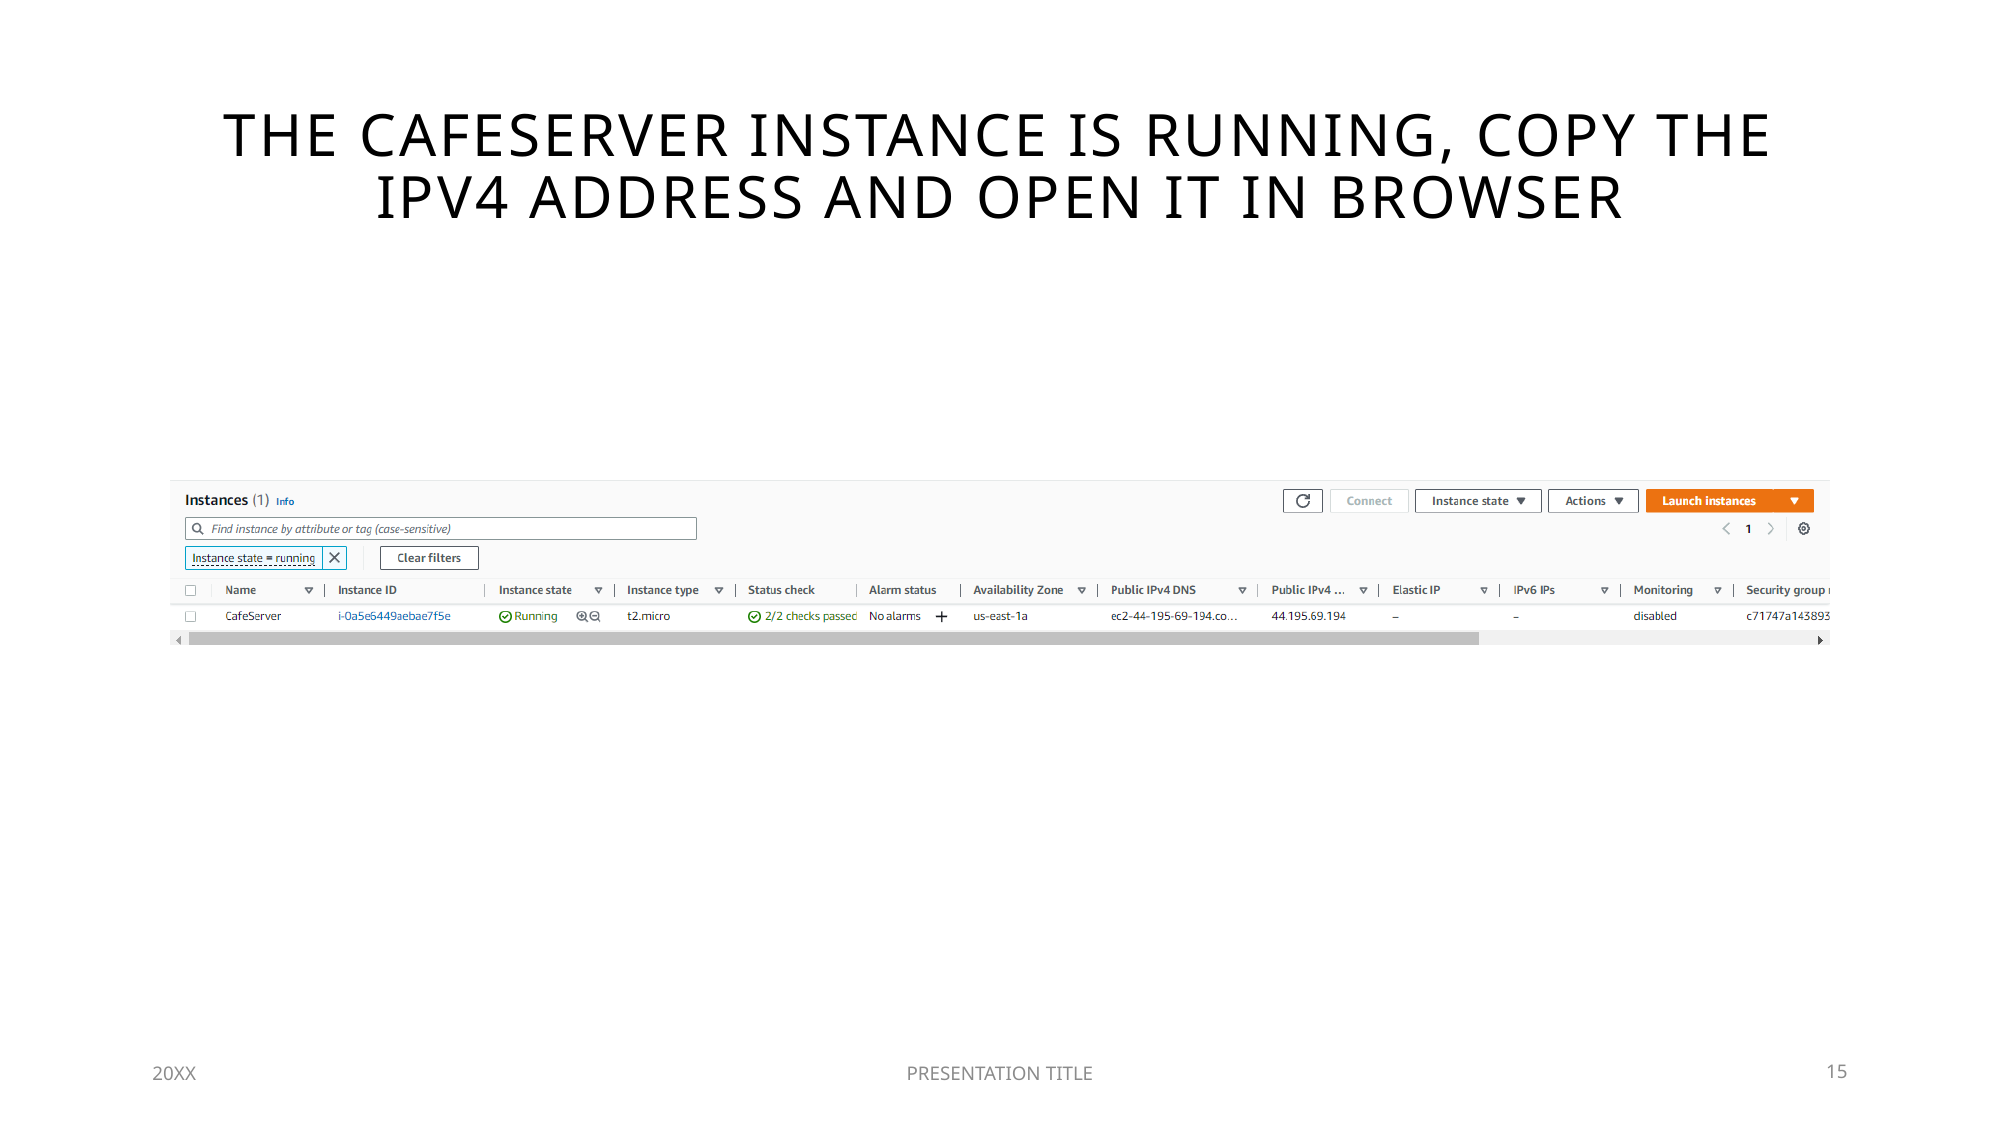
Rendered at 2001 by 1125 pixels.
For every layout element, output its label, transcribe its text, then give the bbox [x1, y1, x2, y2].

footer PRESENTATION TITLE [662, 1042, 1338, 1103]
picture [170, 480, 1830, 645]
slide_number 20XX [137, 1042, 588, 1103]
slide_number 15 [1412, 1042, 1863, 1103]
title THE CAFESERVER INSTANCE IS RUNNING, COPY THE IPV4 ADDRESS AND OPEN IT IN BROWSER [137, 59, 1863, 278]
